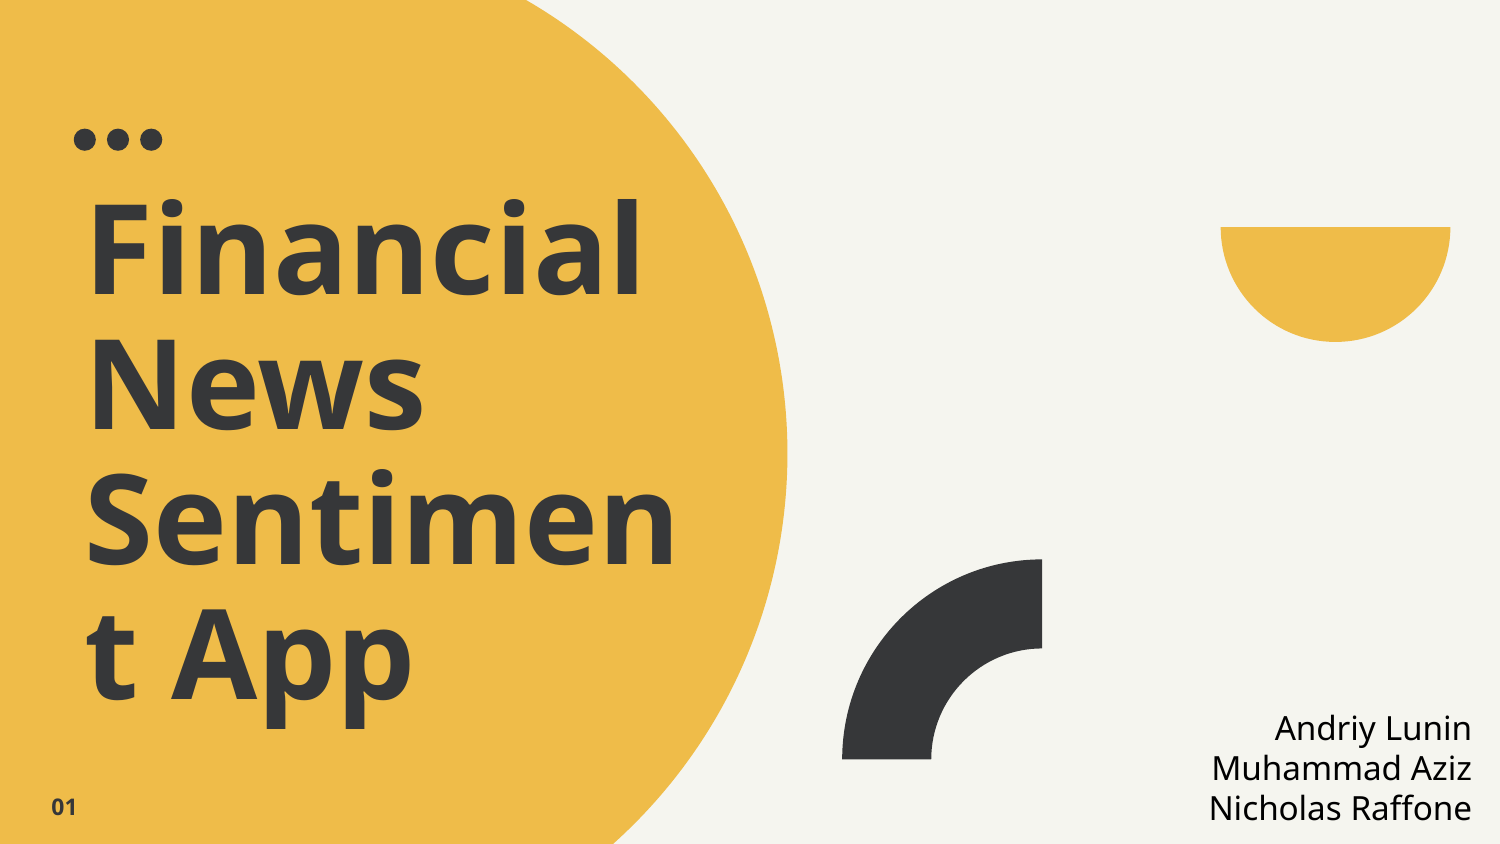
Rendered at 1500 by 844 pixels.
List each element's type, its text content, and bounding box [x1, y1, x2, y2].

text_box Andriy Lunin Muhammad Aziz Nicholas Raffone [1060, 692, 1488, 842]
title Financial News Sentiment App [84, 301, 700, 612]
text_box [1220, 227, 1451, 342]
text_box [842, 559, 1043, 760]
text_box 01 [51, 785, 118, 820]
